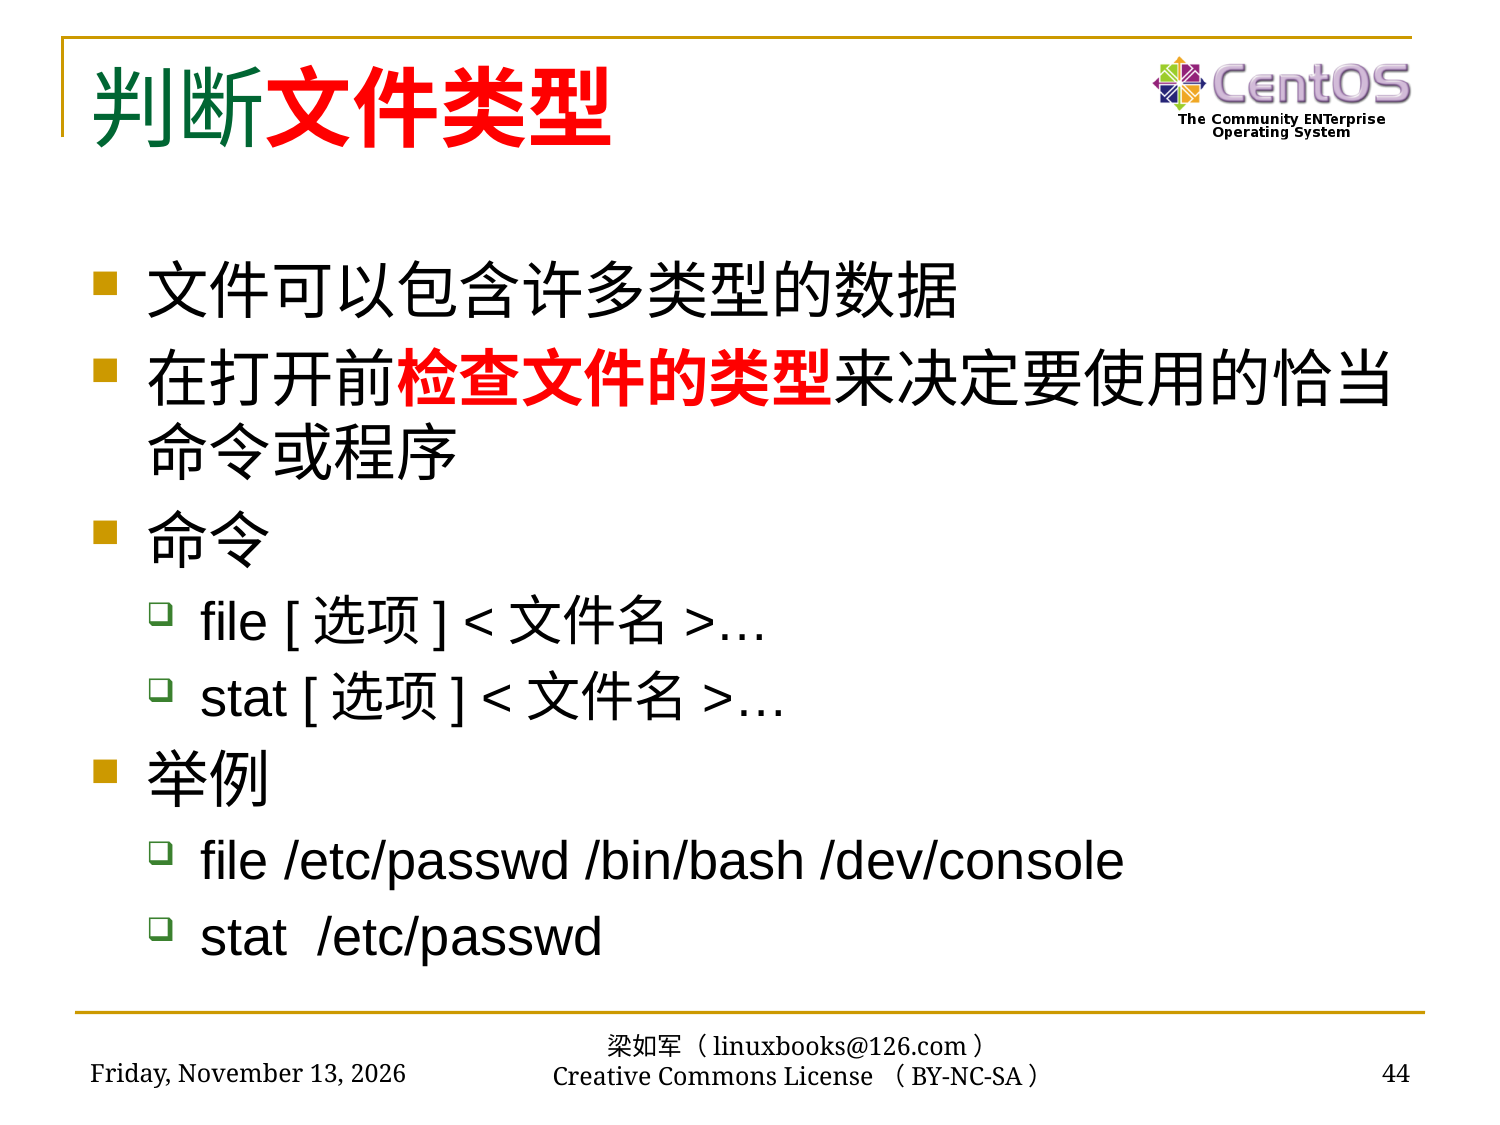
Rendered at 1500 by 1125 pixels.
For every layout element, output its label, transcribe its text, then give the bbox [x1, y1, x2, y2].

list 文件可以包含许多类型的数据 在打开前检查文件的类型来决定要使用的恰当命令或程序 命令 file [选项] <文件名>… stat [选项] <文件名>… 举例 file /etc/passwd /bin/bash /dev/console stat /etc/passwd [74, 243, 1426, 1006]
slide_number 44 [1074, 1023, 1426, 1100]
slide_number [74, 1023, 426, 1100]
footer 梁如军（linuxbooks@126.com） Creative Commons License（BY-NC-SA） [359, 1022, 1247, 1099]
title 判断文件类型 [74, 45, 1426, 233]
